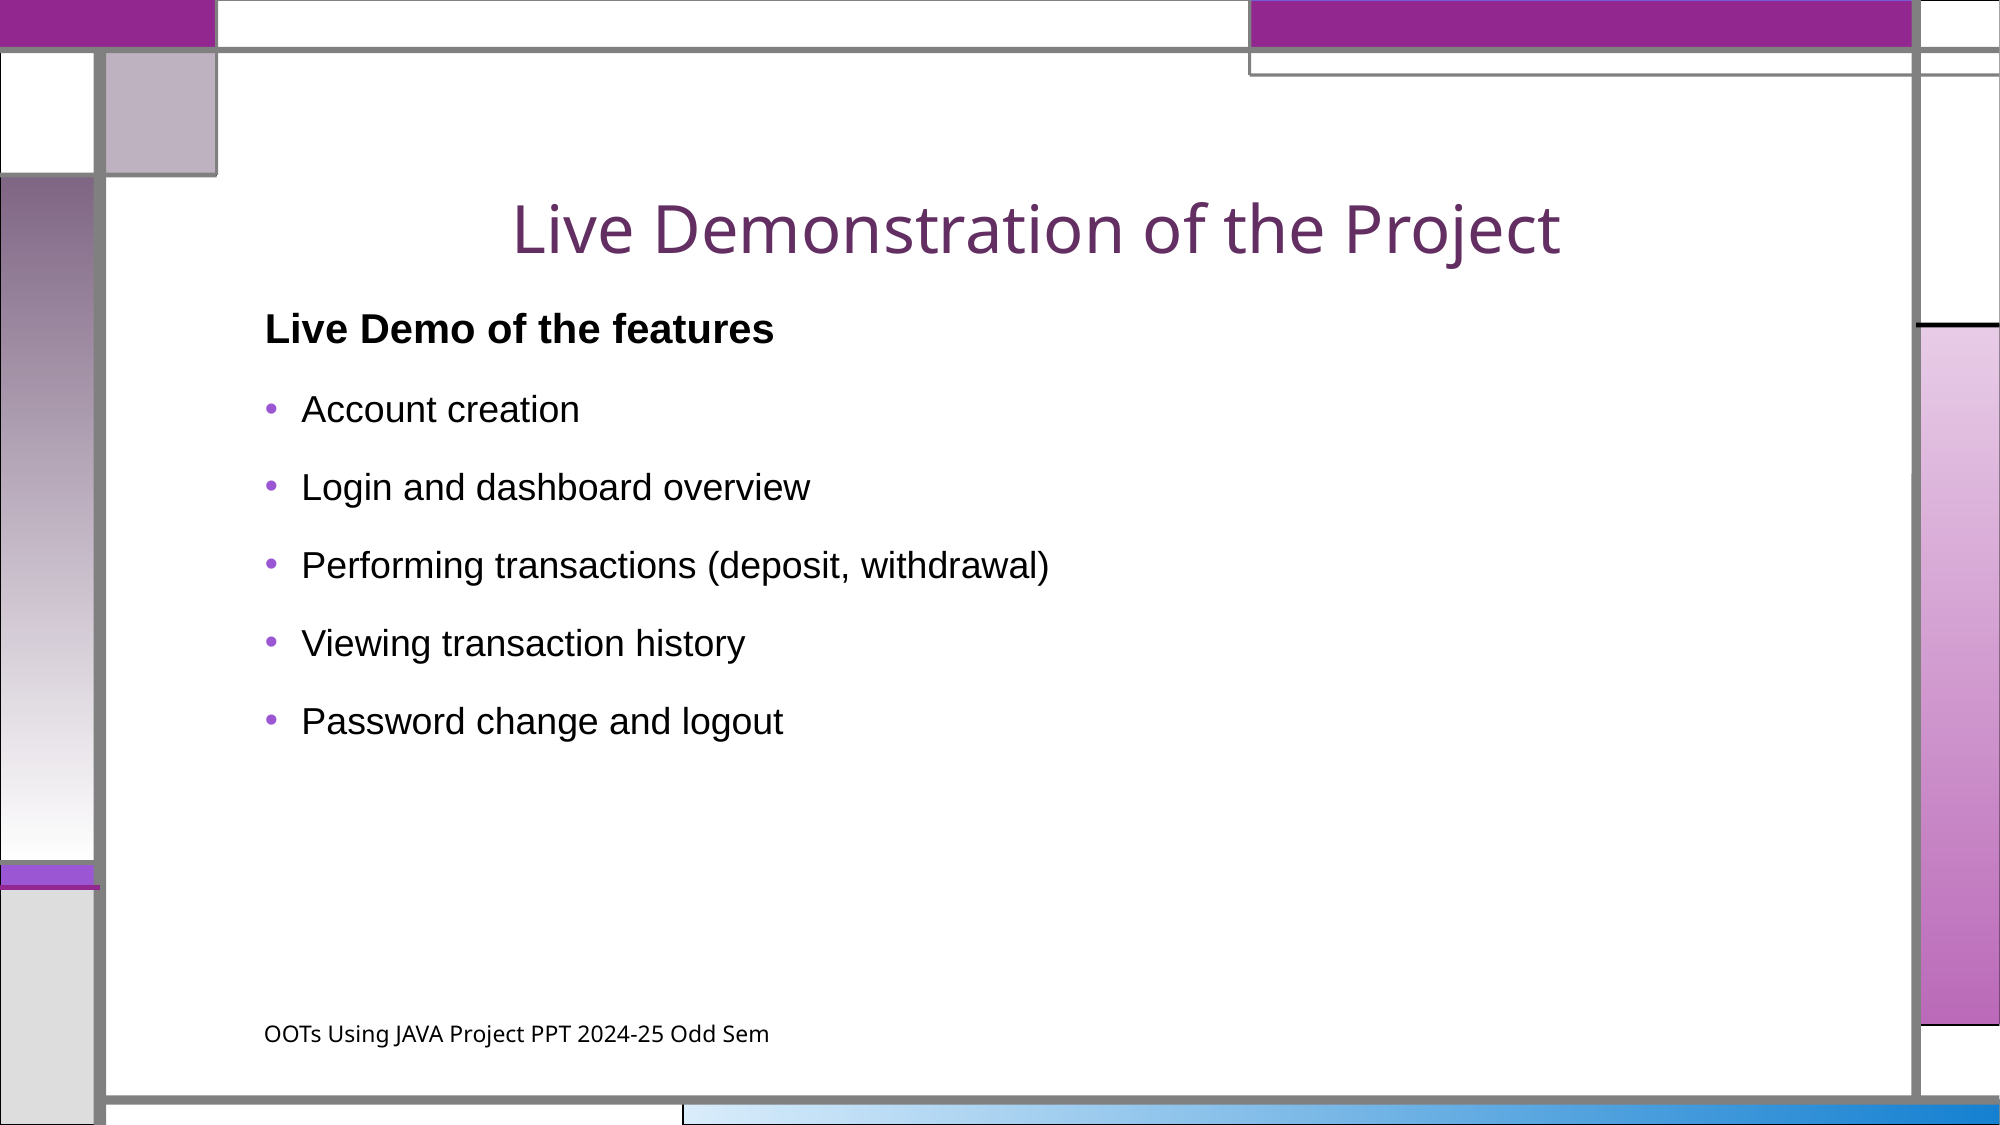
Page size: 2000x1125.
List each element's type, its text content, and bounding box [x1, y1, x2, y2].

title Live Demonstration of the Project [249, 87, 1825, 275]
list Live Demo of the features Account creation Login and dashboard overview Performing transactions (deposit, withdrawal) Viewing transaction history Password change and logout [249, 299, 1825, 988]
footer OOTs Using JAVA Project PPT 2024-25 Odd Sem [249, 1012, 1375, 1058]
